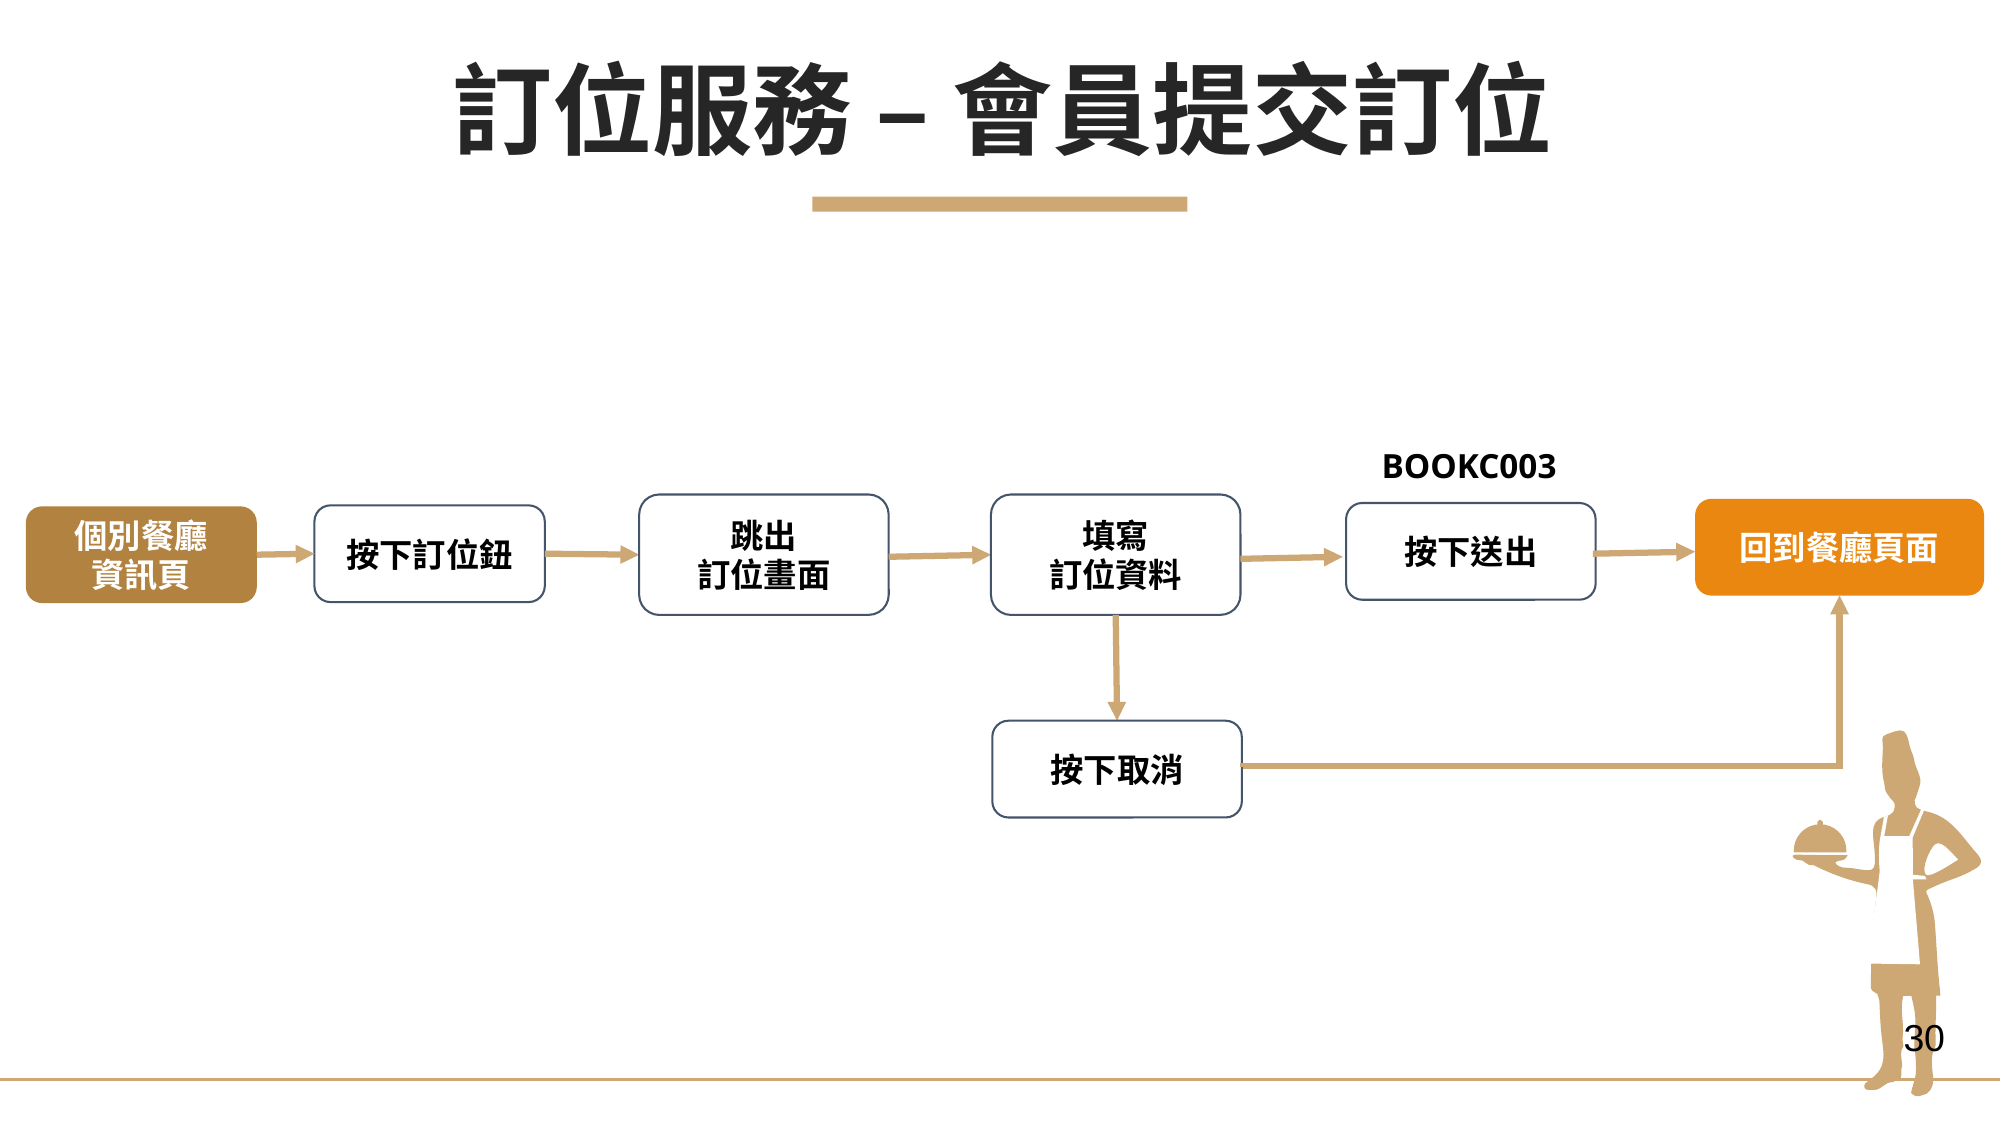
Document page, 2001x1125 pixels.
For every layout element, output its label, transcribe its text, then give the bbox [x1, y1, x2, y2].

text_box BOOKC003 [1366, 437, 1572, 533]
text_box 按下取消 [991, 719, 1243, 819]
text_box 跳出 訂位畫面 [638, 493, 890, 616]
text_box 按下送出 [1345, 501, 1597, 595]
text_box 回到餐廳頁面 [1694, 497, 1986, 597]
text_box 個別餐廳 資訊頁 [24, 505, 258, 605]
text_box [1243, 595, 1840, 767]
text_box 按下訂位鈕 [313, 504, 546, 604]
list 訂位服務 – 會員提交訂位 [53, 55, 1952, 175]
text_box 30 [1888, 1006, 1960, 1067]
text_box 填寫 訂位資料 [989, 493, 1242, 616]
